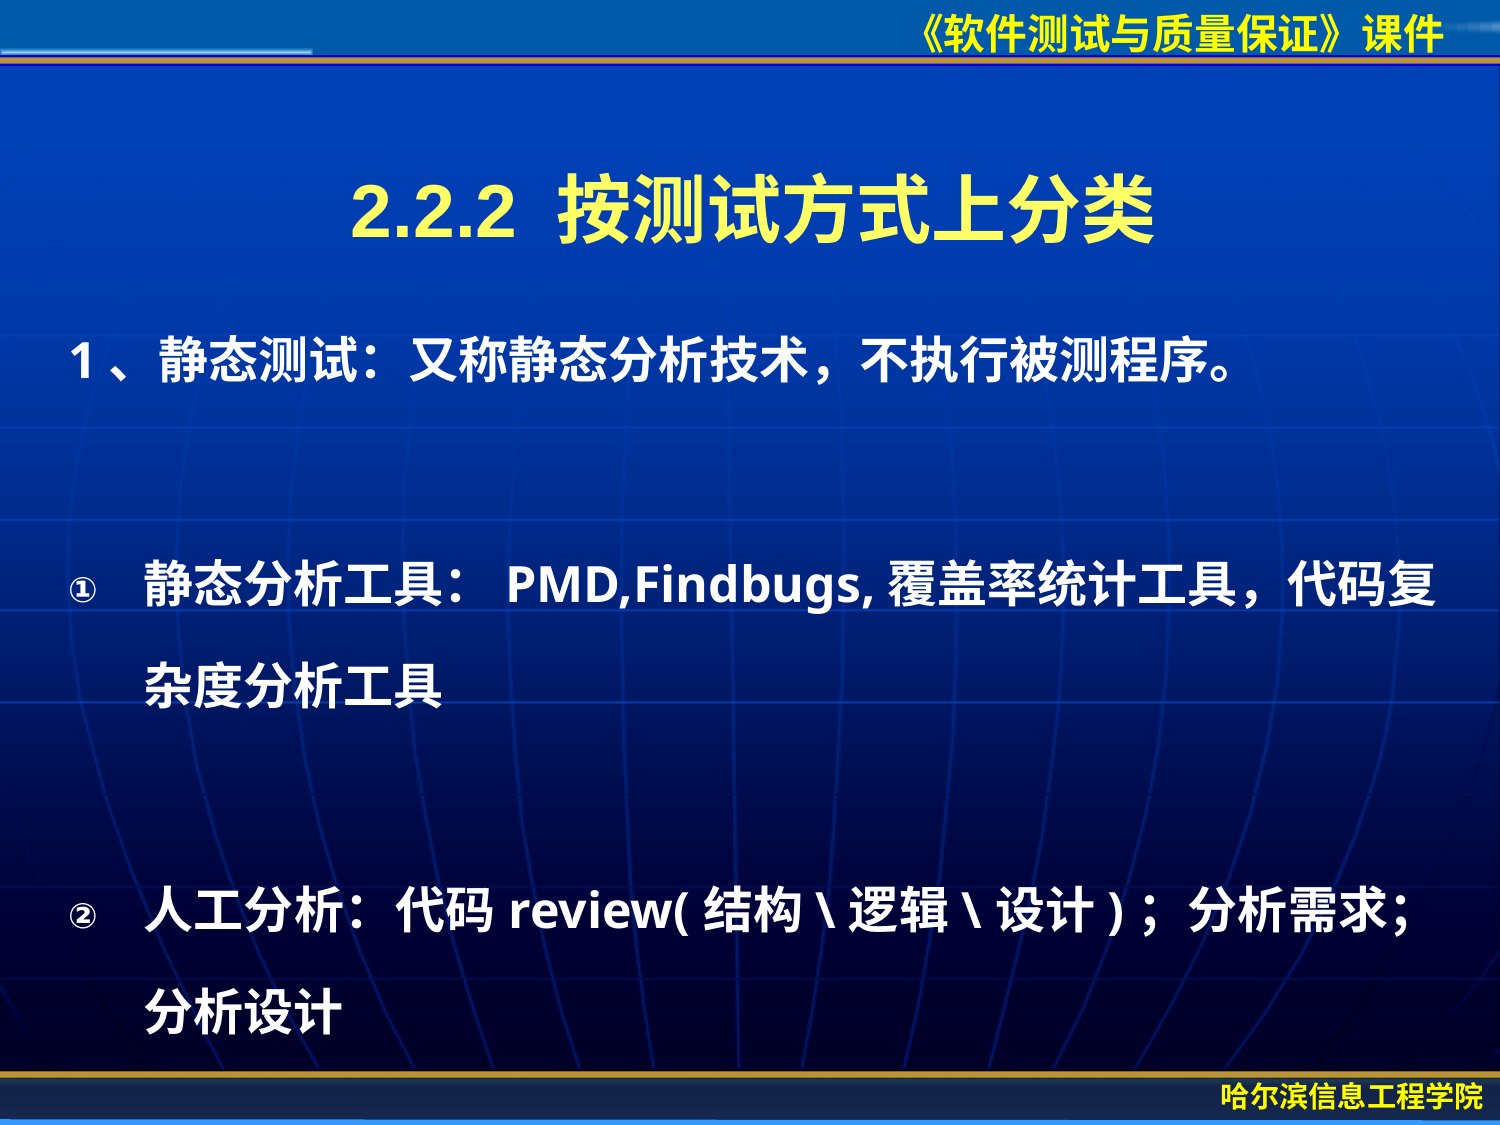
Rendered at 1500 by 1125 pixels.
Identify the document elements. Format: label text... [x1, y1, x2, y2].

list 1、静态测试：又称静态分析技术，不执行被测程序。 静态分析工具：PMD,Findbugs,覆盖率统计工具，代码复杂度分析工具 人工分析：代码review(结构\逻辑\设计)；分析需求；分析设计 [53, 278, 1455, 988]
picture [0, 0, 1500, 55]
title 2.2.2 按测试方式上分类 [53, 113, 1455, 278]
picture [0, 66, 1500, 1071]
